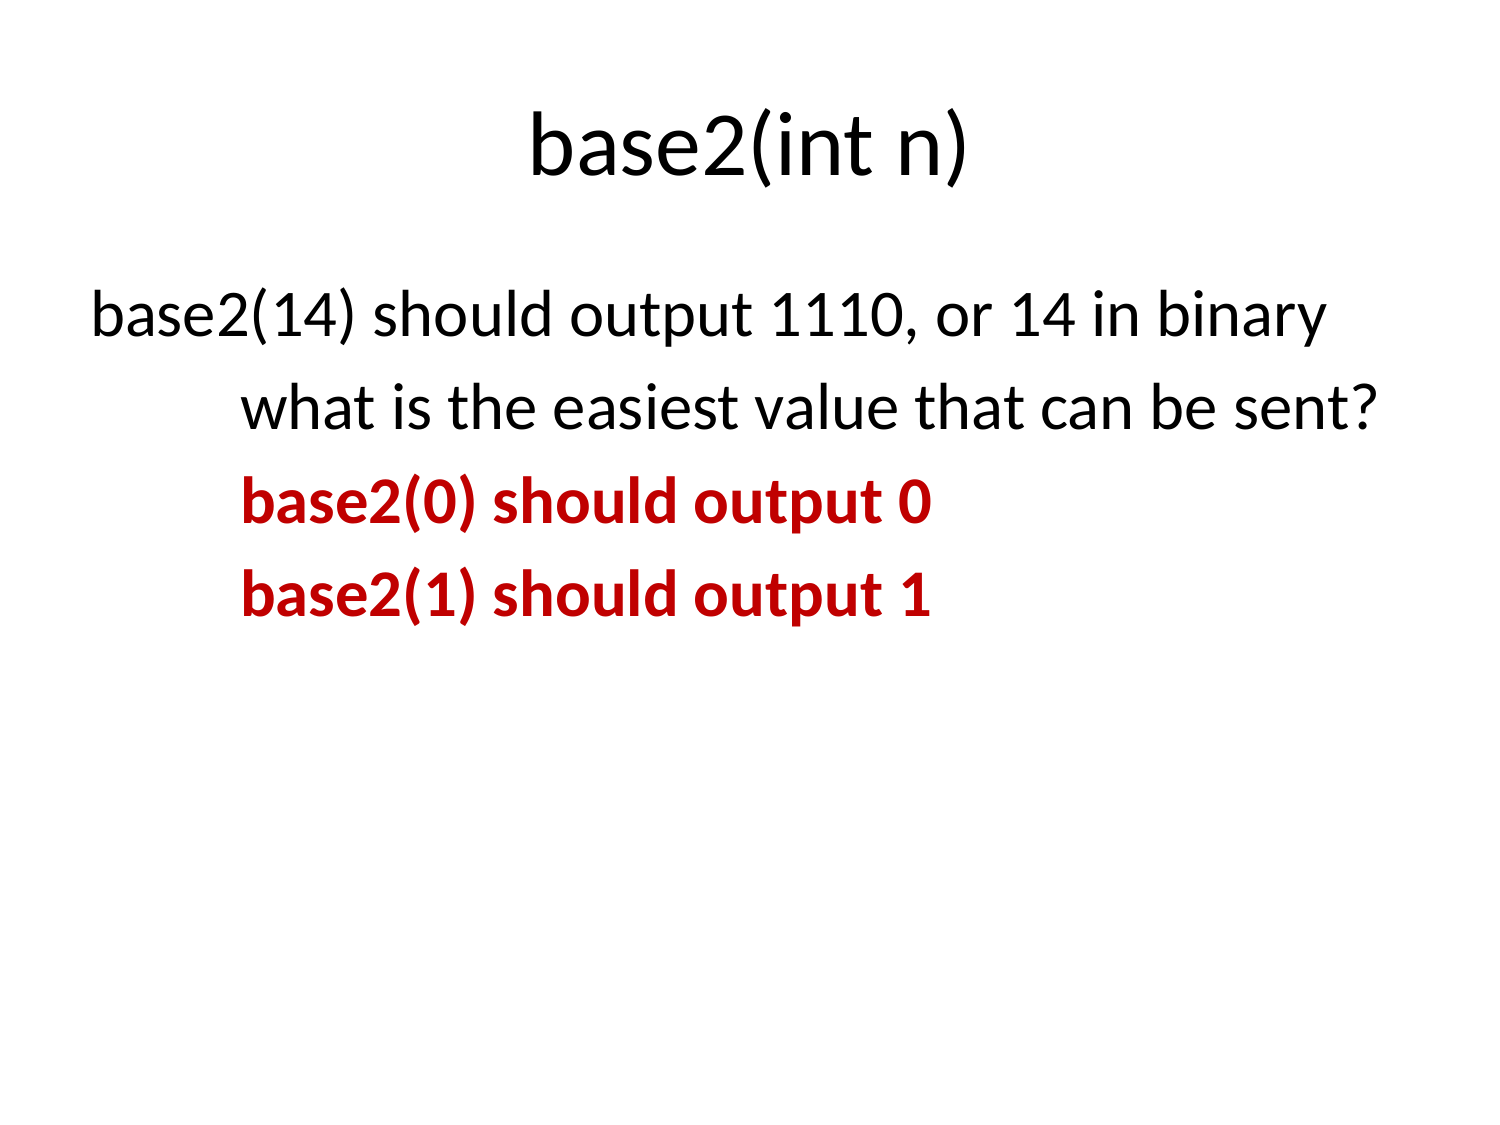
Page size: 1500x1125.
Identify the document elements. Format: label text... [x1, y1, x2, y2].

list base2(14) should output 1110, or 14 in binary what is the easiest value that can be sent? base2(0) should output 0 base2(1) should output 1 [75, 262, 1425, 1005]
title base2(int n) [75, 45, 1425, 233]
